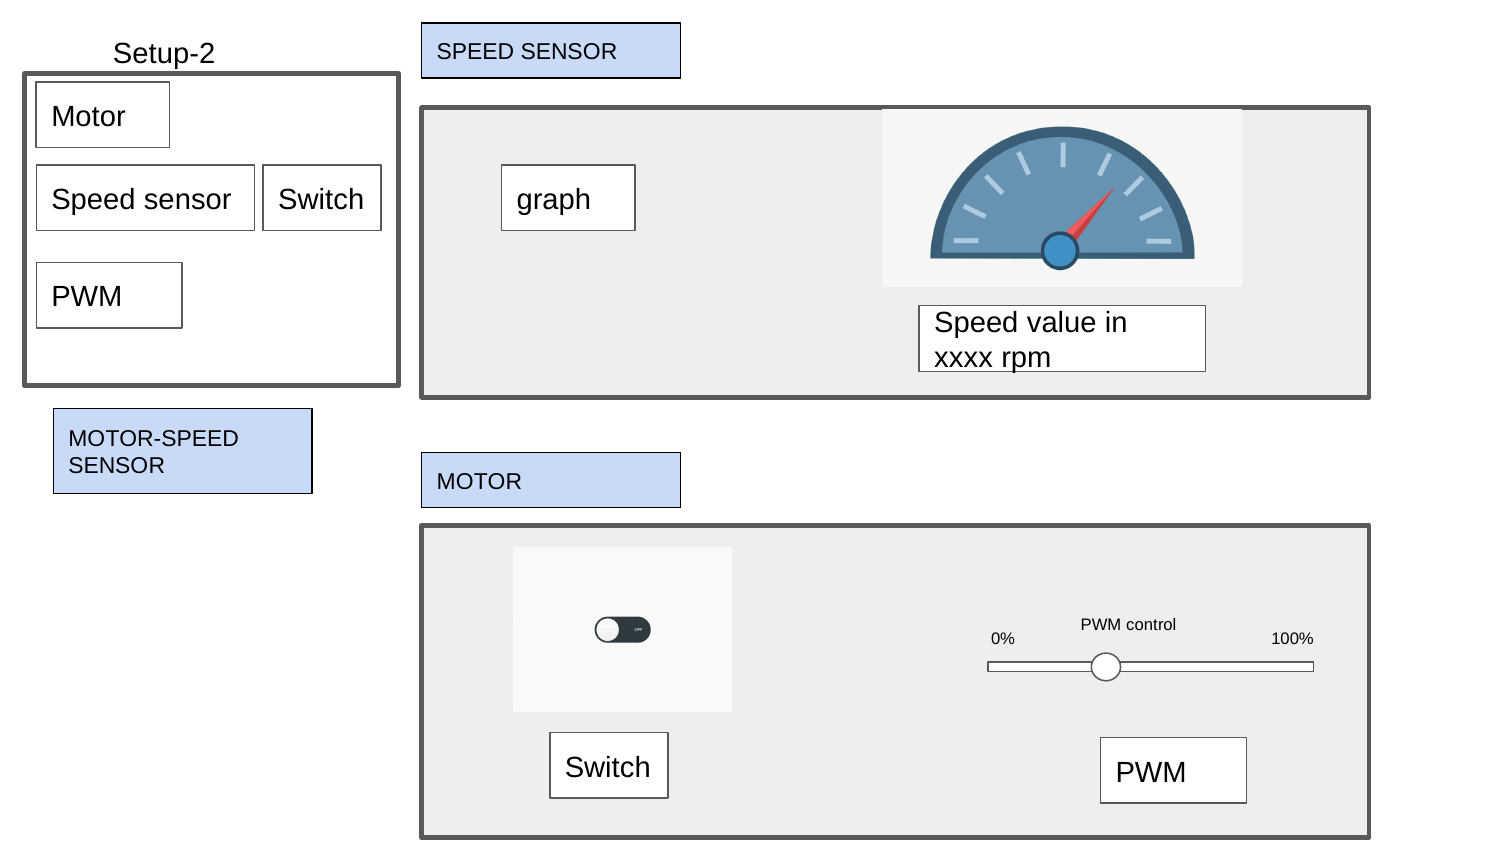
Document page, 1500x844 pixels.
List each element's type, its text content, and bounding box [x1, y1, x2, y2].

text_box MOTOR [421, 452, 681, 508]
text_box Speed sensor [36, 165, 255, 231]
picture [513, 547, 733, 712]
picture [882, 109, 1243, 287]
text_box graph [501, 165, 636, 231]
text_box [24, 73, 399, 386]
text_box Motor [36, 81, 170, 148]
text_box Speed value in xxxx rpm [919, 305, 1206, 372]
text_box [987, 652, 1314, 681]
text_box 100% [1256, 618, 1367, 659]
text_box MOTOR-SPEED SENSOR [53, 408, 312, 494]
text_box SPEED SENSOR [421, 23, 681, 79]
text_box Setup-2 [97, 19, 289, 85]
text_box 0% [976, 618, 1043, 659]
text_box PWM [36, 262, 183, 328]
text_box [421, 525, 1370, 838]
text_box PWM control [1065, 604, 1236, 645]
text_box Switch [263, 165, 382, 231]
text_box Switch [549, 732, 668, 799]
text_box [421, 107, 1370, 398]
text_box PWM [1100, 737, 1247, 804]
